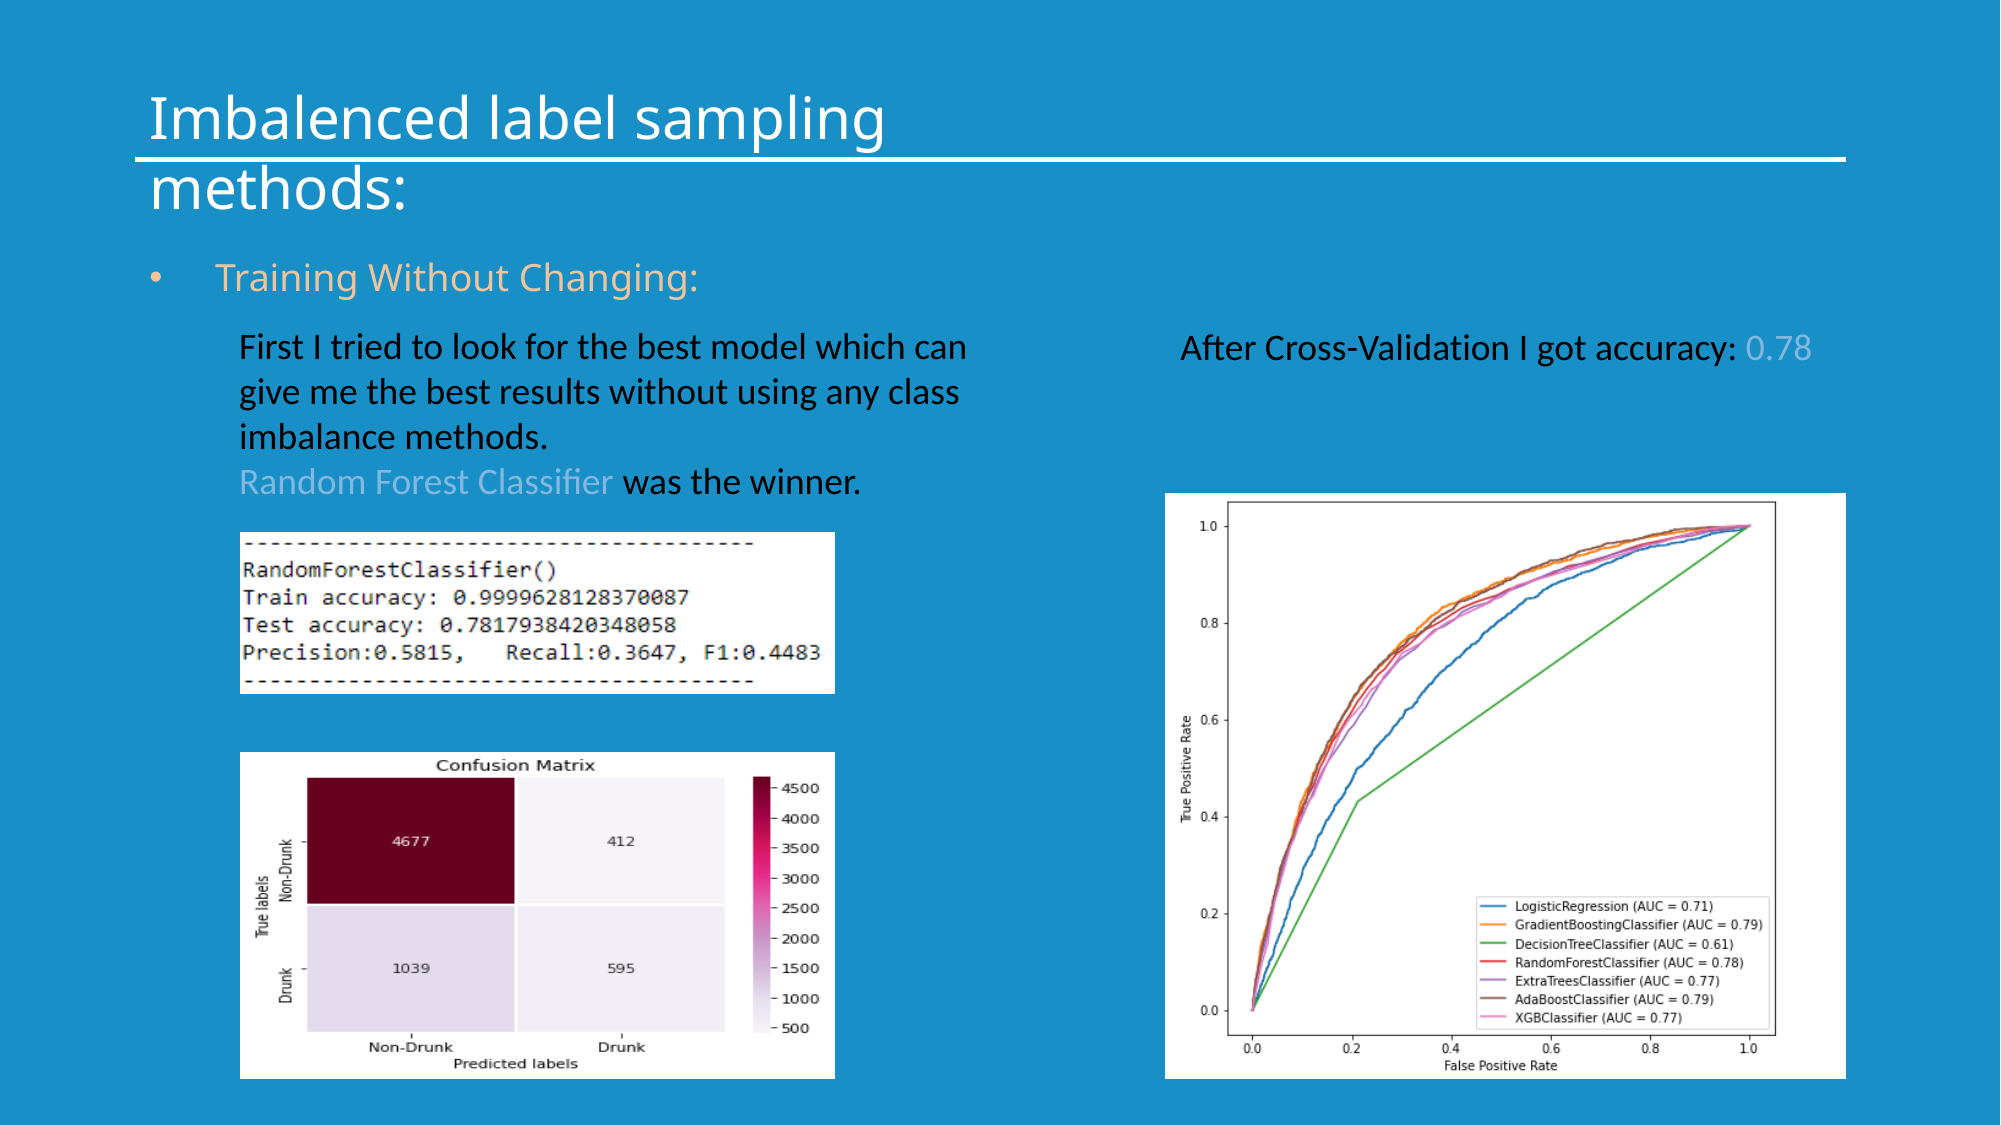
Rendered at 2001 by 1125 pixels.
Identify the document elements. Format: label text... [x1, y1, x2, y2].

picture [1165, 493, 1846, 1079]
text_box Training Without Changing: [134, 246, 1220, 307]
text_box First I tried to look for the best model which can give me the best results without using any class imbalance methods. Random Forest Classifier was the winner. [224, 314, 1053, 510]
text_box Imbalenced label sampling methods: [134, 160, 1143, 229]
picture [240, 752, 835, 1079]
text_box After Cross-Validation I got accuracy: 0.78 [1165, 315, 1885, 376]
picture [240, 532, 835, 694]
text_box Imbalenced label sampling methods: [134, 73, 1143, 159]
